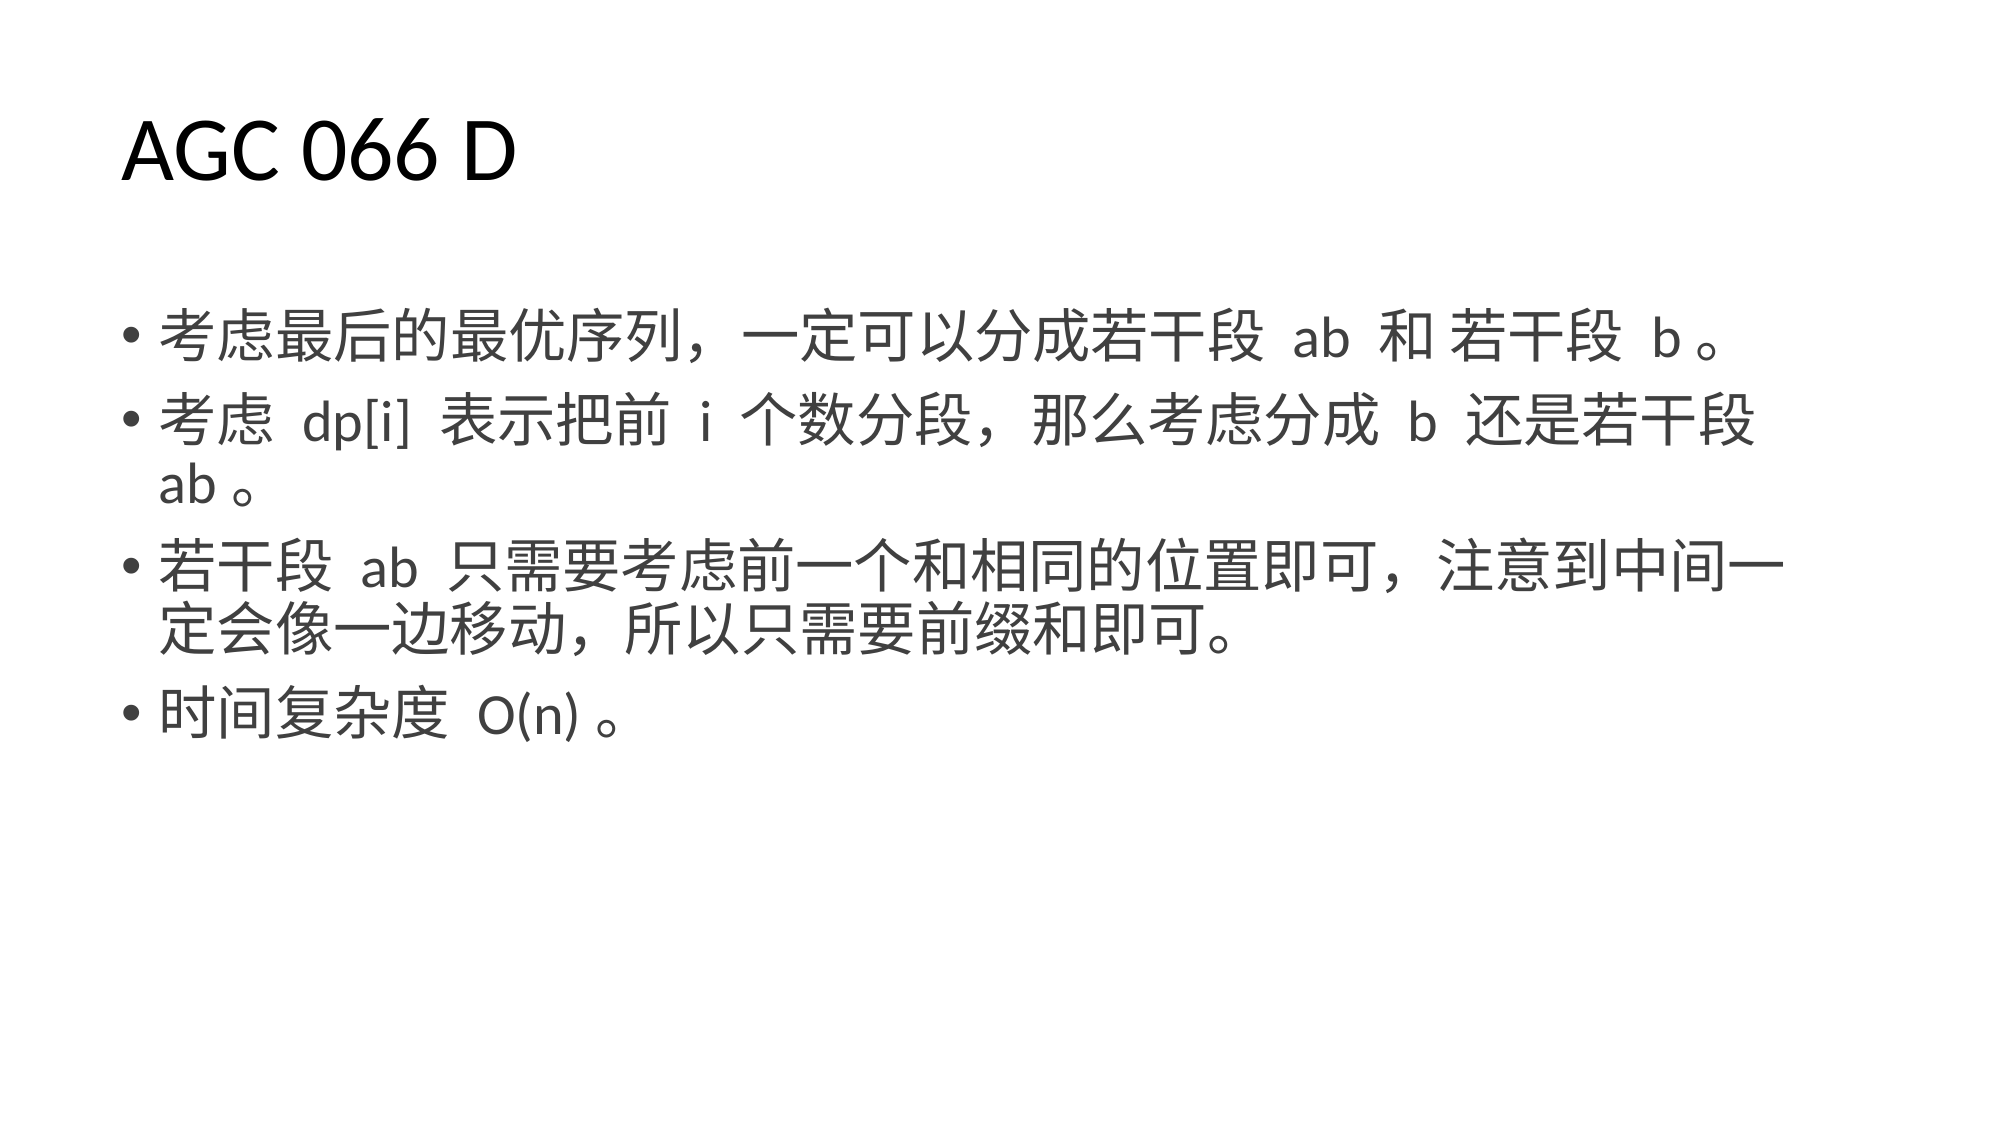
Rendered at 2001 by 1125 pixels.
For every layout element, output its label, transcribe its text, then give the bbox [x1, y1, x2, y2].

list 考虑最后的最优序列，一定可以分成若干段 ab 和 若干段 b。 考虑 dp[i] 表示把前 i 个数分段，那么考虑分成 b 还是若干段 ab。 若干段 ab 只需要考虑前一个和相同的位置即可，注意到中间一定会像一边移动，所以只需要前缀和即可。 时间复杂度 O(n)。 [106, 299, 1832, 1014]
title AGC 066 D [106, 42, 1832, 260]
